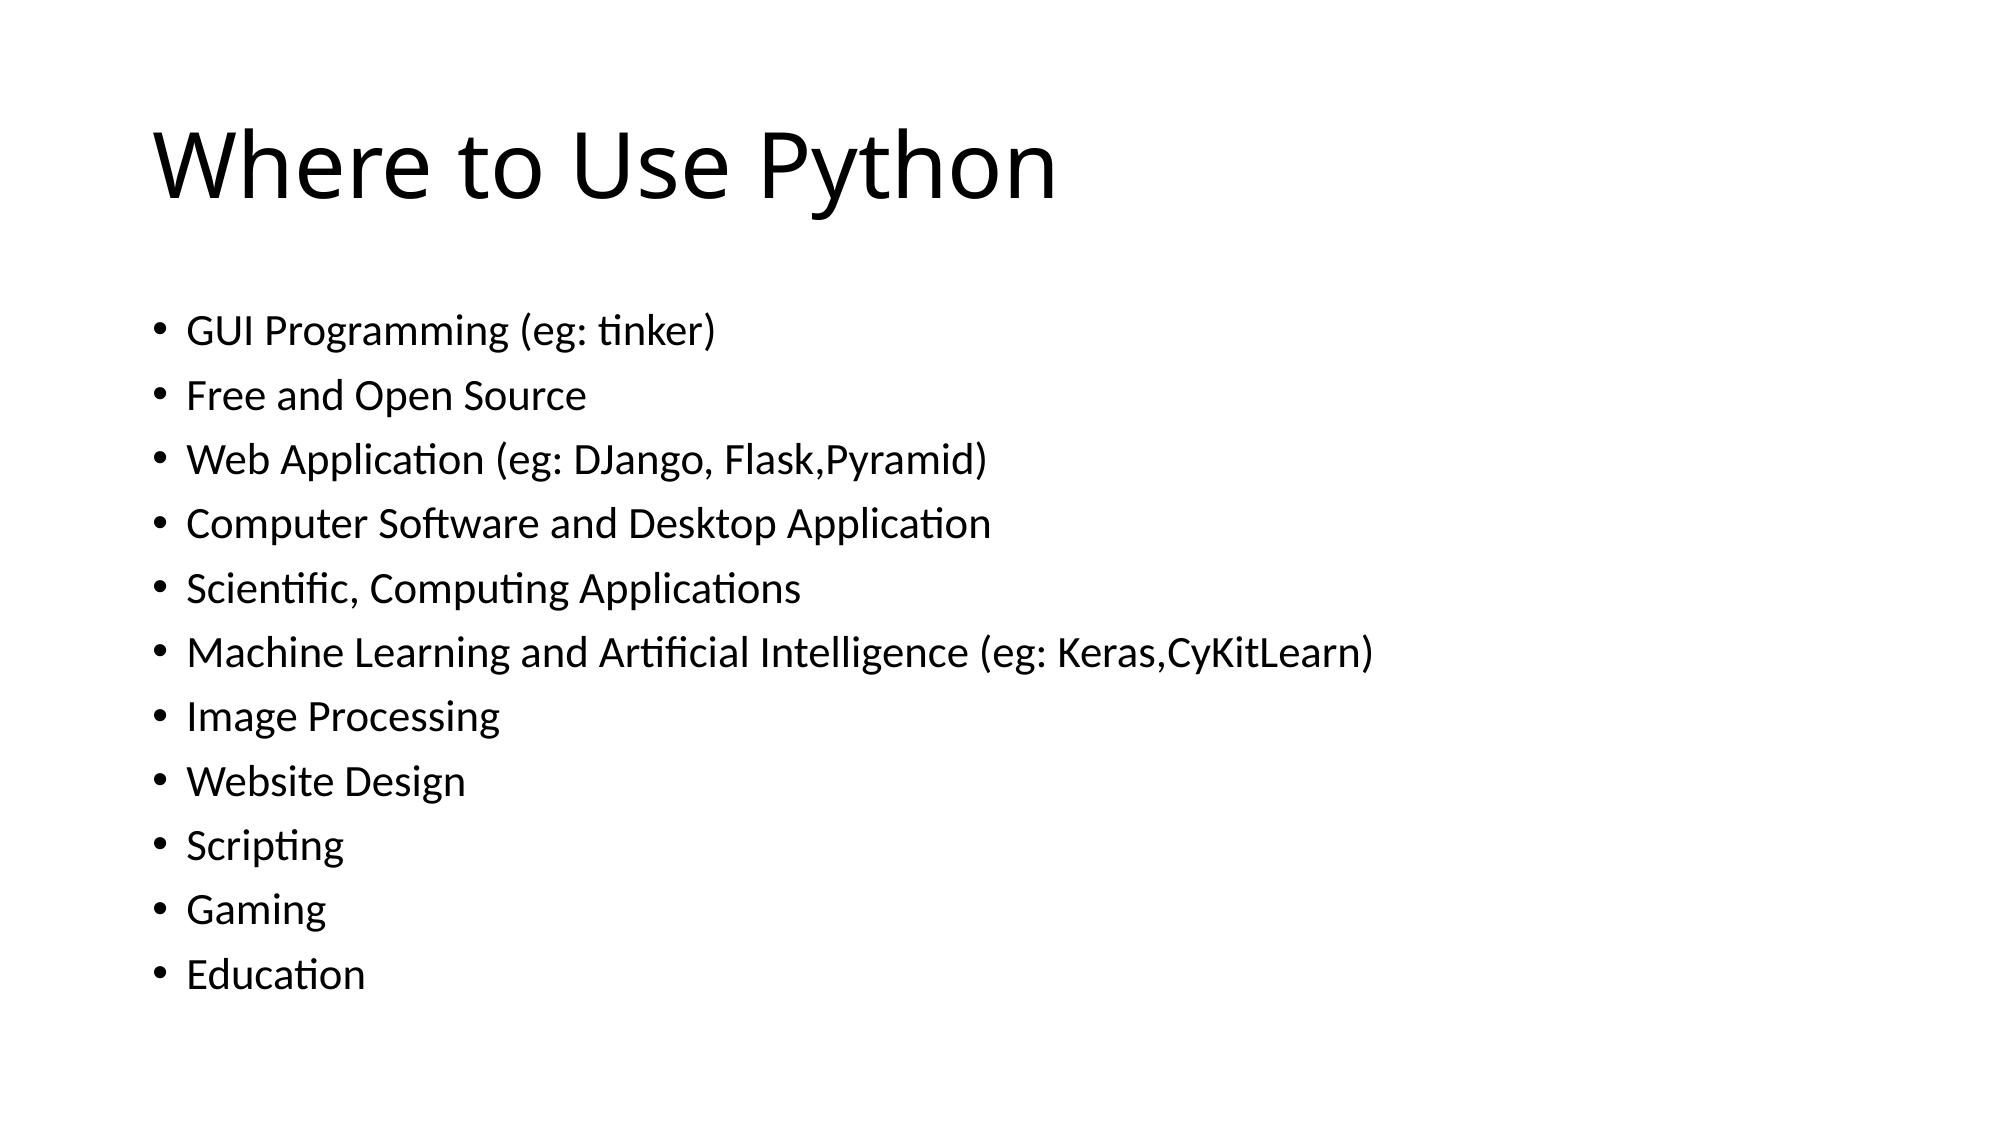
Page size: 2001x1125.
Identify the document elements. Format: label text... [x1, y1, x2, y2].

list GUI Programming (eg: tinker) Free and Open Source Web Application (eg: DJango, Flask,Pyramid) Computer Software and Desktop Application Scientific, Computing Applications Machine Learning and Artificial Intelligence (eg: Keras,CyKitLearn) Image Processing Website Design Scripting Gaming Education [137, 299, 1863, 1014]
title Where to Use Python [137, 59, 1863, 278]
